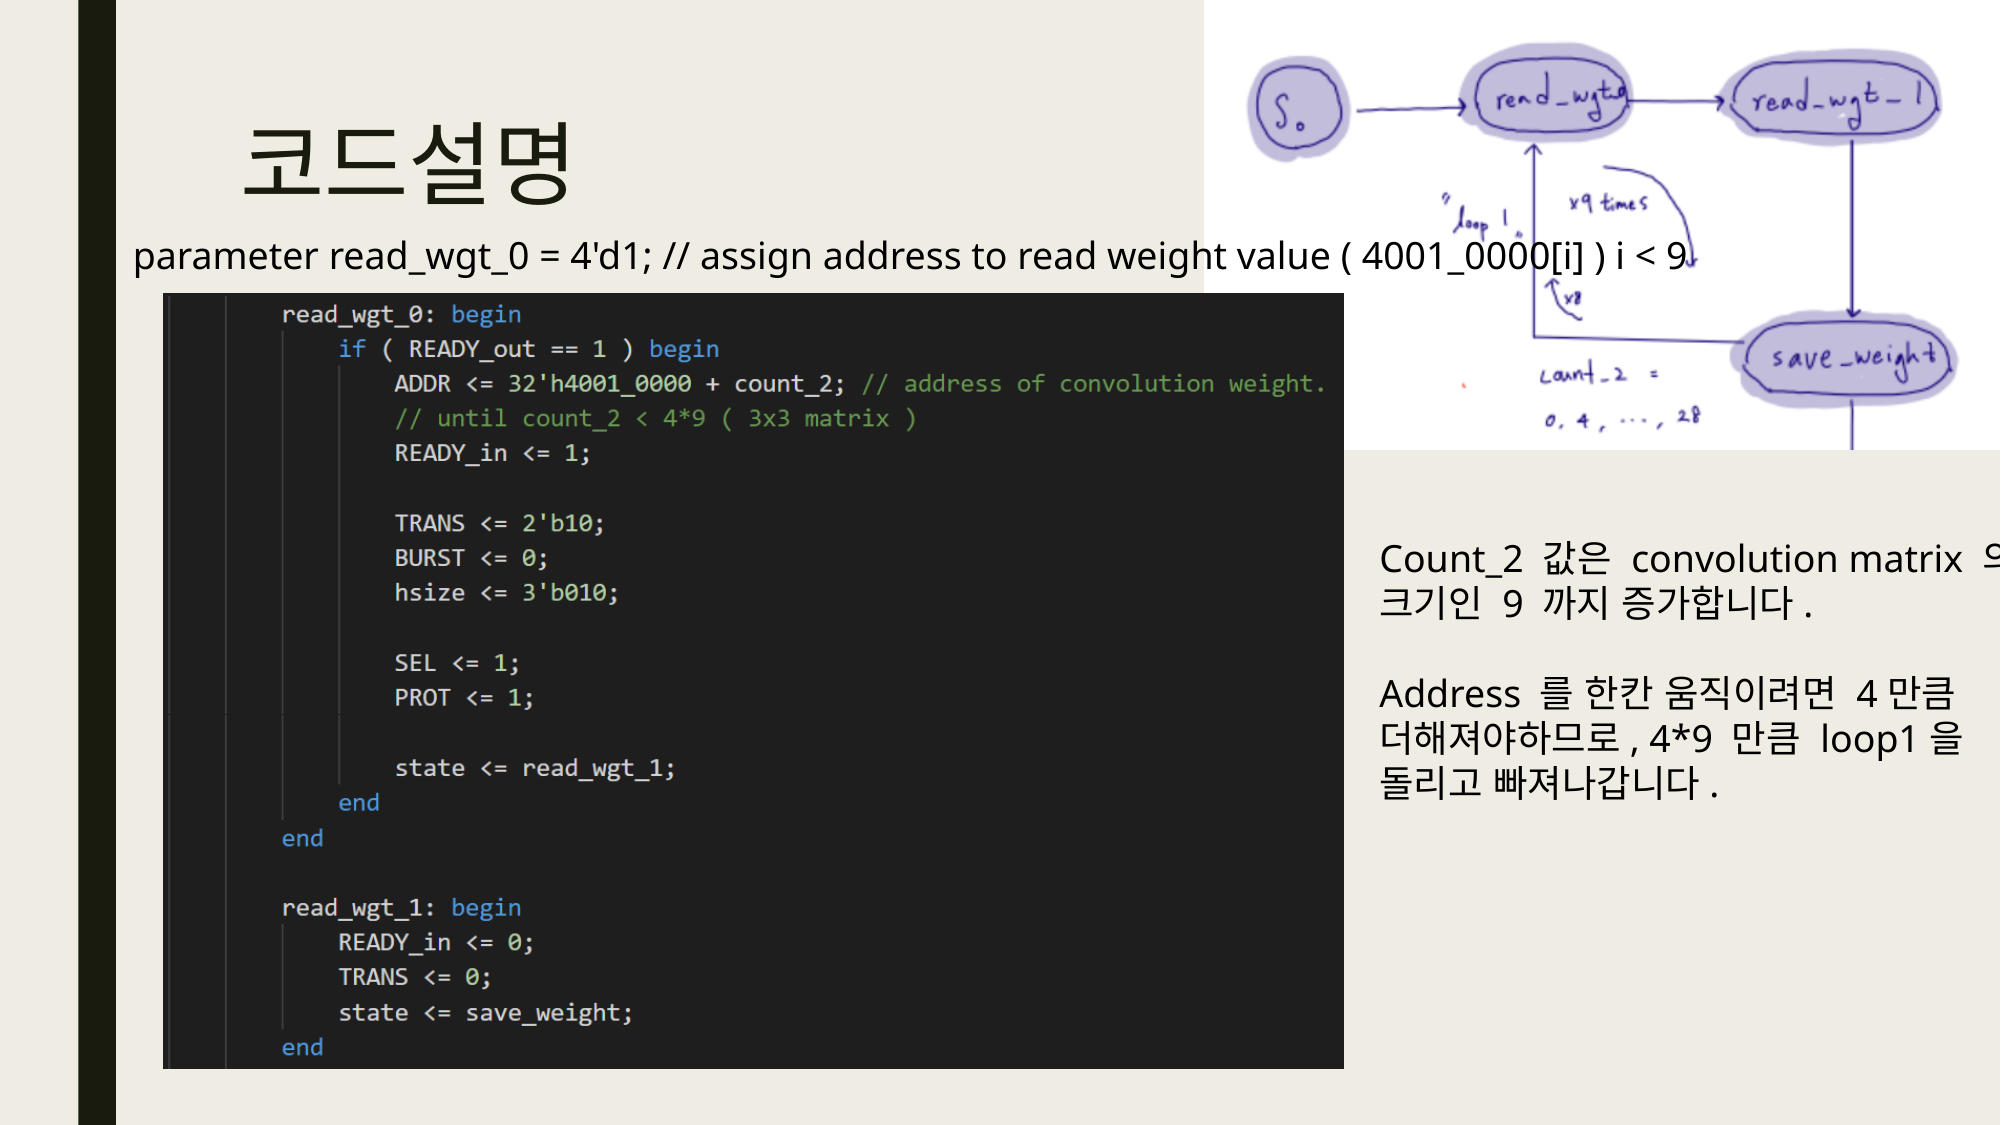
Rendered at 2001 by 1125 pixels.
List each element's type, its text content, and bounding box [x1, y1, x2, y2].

title 코드설명 [225, 112, 783, 224]
picture [163, 293, 1344, 1069]
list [1204, 0, 2000, 451]
text_box Count_2 값은 convolution matrix 의 크기인 9 까지 증가합니다. Address 를 한칸 움직이려면 4만큼 더해져야하므로, 4*9 만큼 loop1을 돌리고 빠져나갑니다. [1364, 527, 2000, 812]
text_box parameter read_wgt_0 = 4'd1; // assign address to read weight value ( 4001_0000[i] ) i < 9 [118, 224, 1204, 375]
